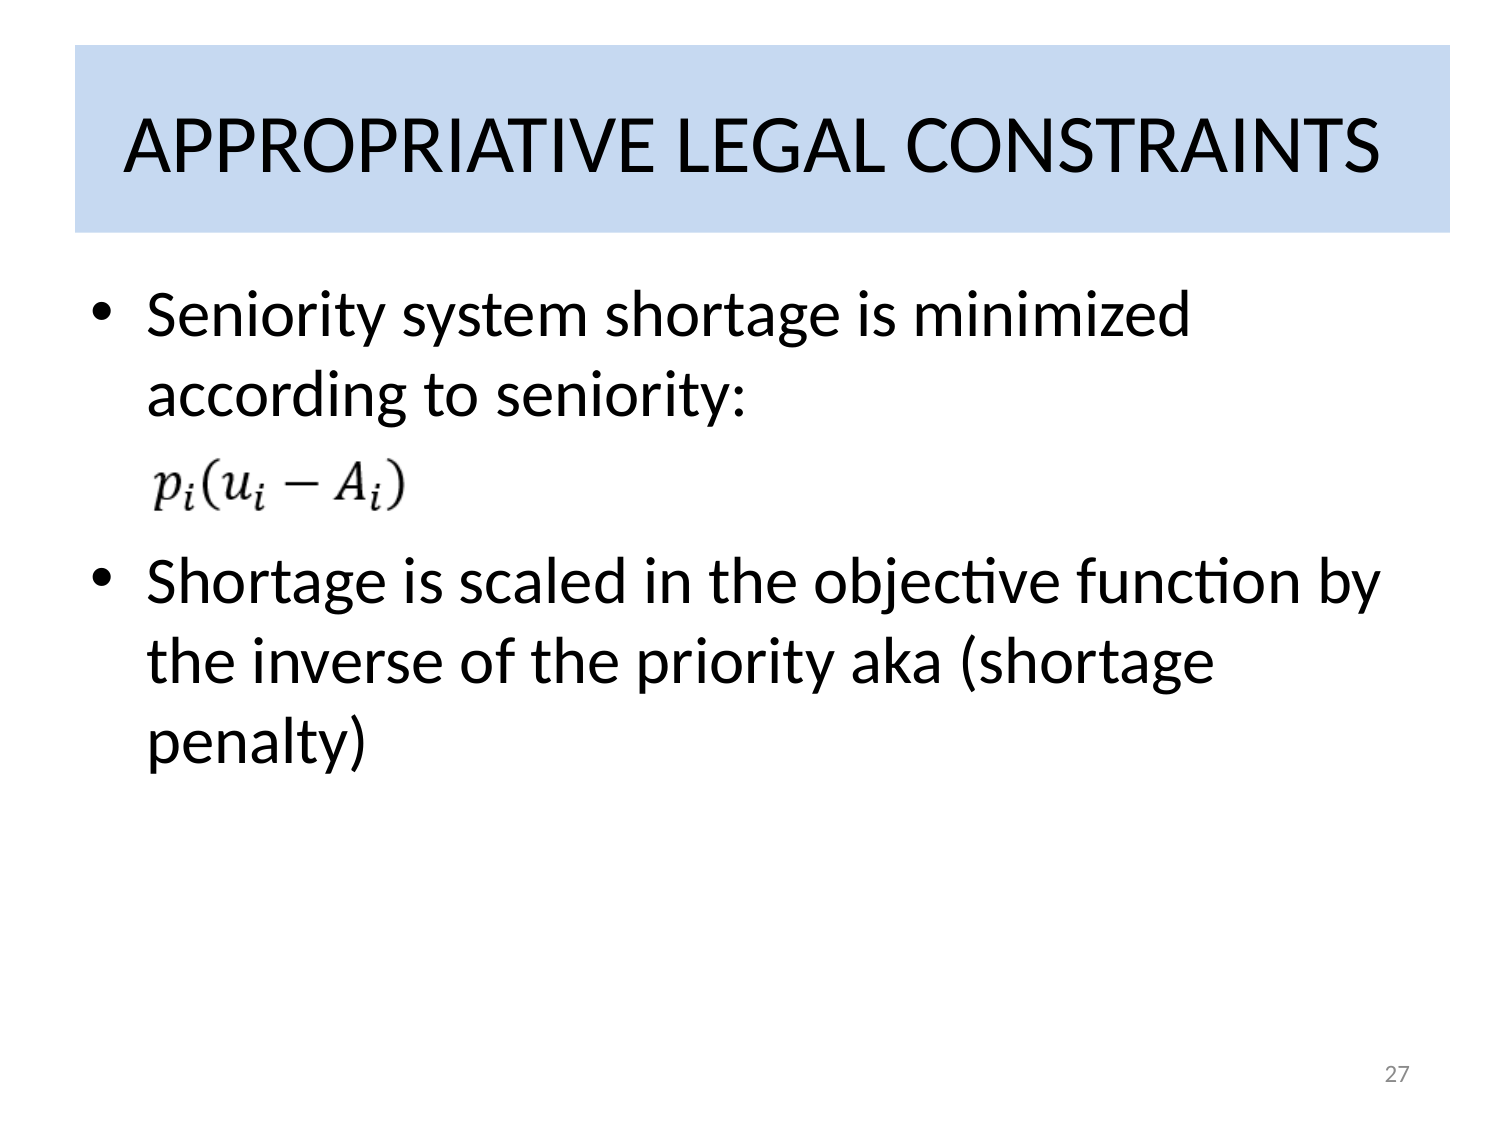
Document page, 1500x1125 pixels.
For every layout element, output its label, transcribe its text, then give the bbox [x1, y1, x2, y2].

slide_number 27 [1074, 1042, 1425, 1103]
title APPROPRIATIVE LEGAL CONSTRAINTS [75, 45, 1450, 233]
list Seniority system shortage is minimized according to seniority: Shortage is scaled in the objective function by the inverse of the priority aka (shortage penalty) [75, 262, 1425, 1005]
picture [149, 449, 448, 546]
